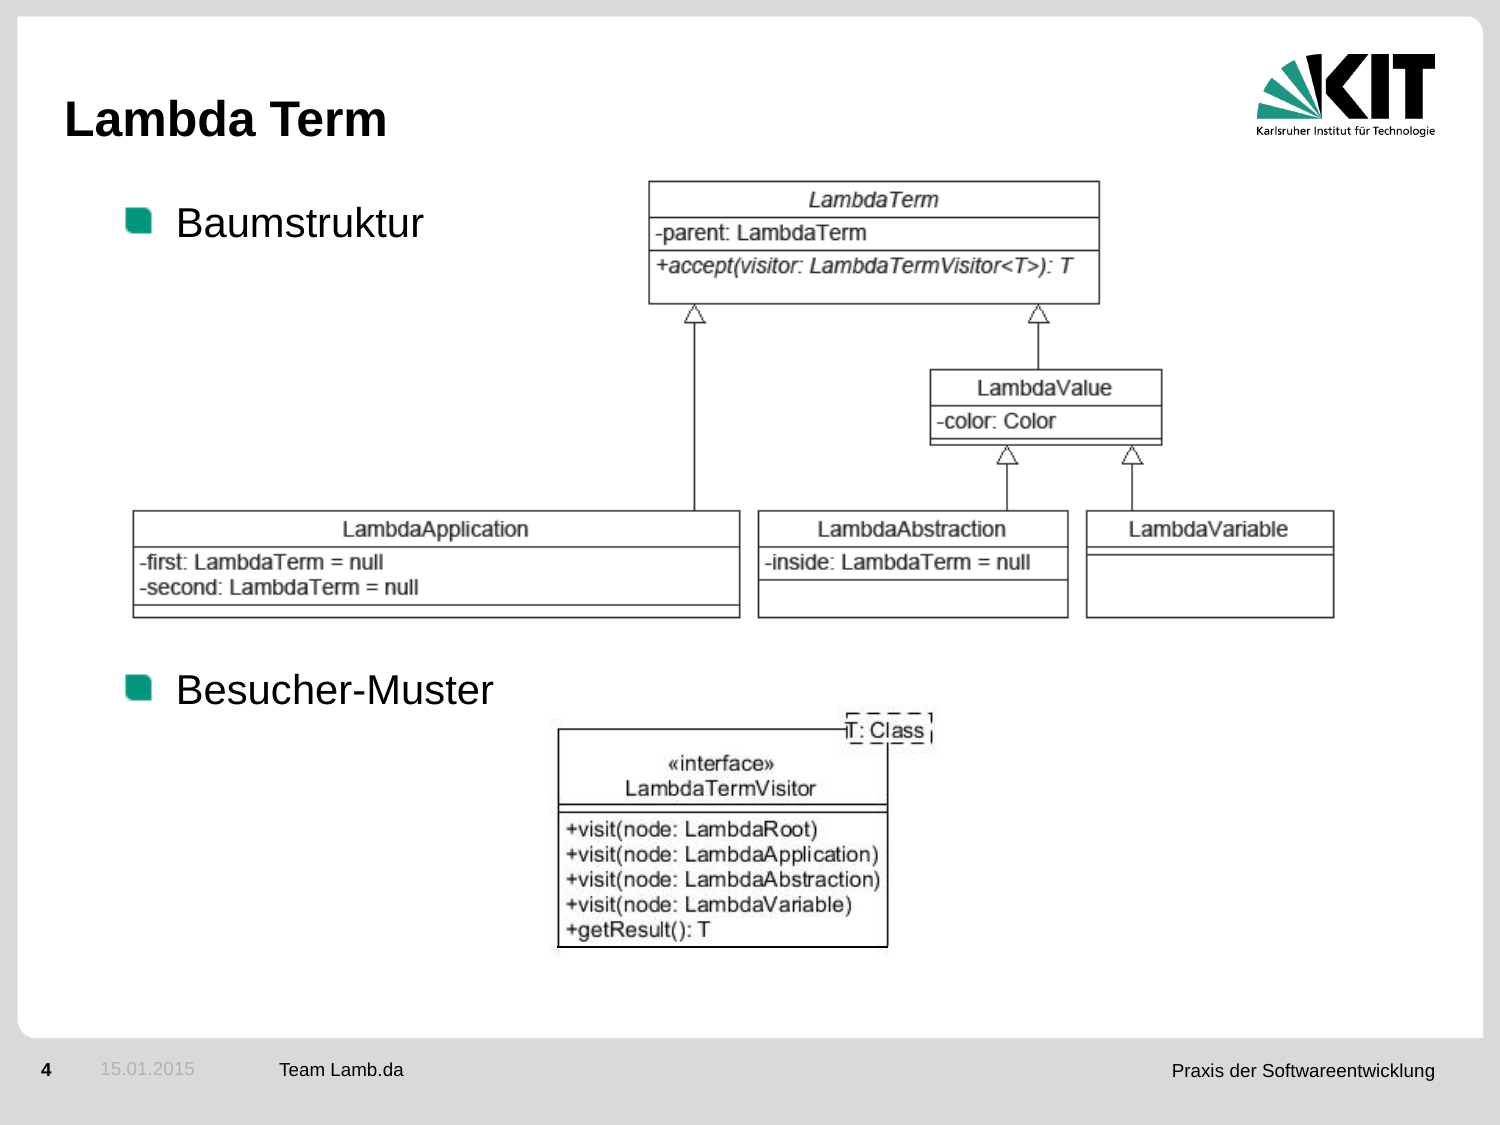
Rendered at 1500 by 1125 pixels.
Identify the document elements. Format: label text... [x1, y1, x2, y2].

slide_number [100, 1057, 272, 1117]
list Baumstruktur Besucher-Muster [124, 196, 1496, 1000]
picture [0, 0, 1500, 1125]
title Lambda Term [63, 54, 1199, 148]
footer Team Lamb.da [278, 1056, 977, 1117]
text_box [100, 148, 1367, 650]
